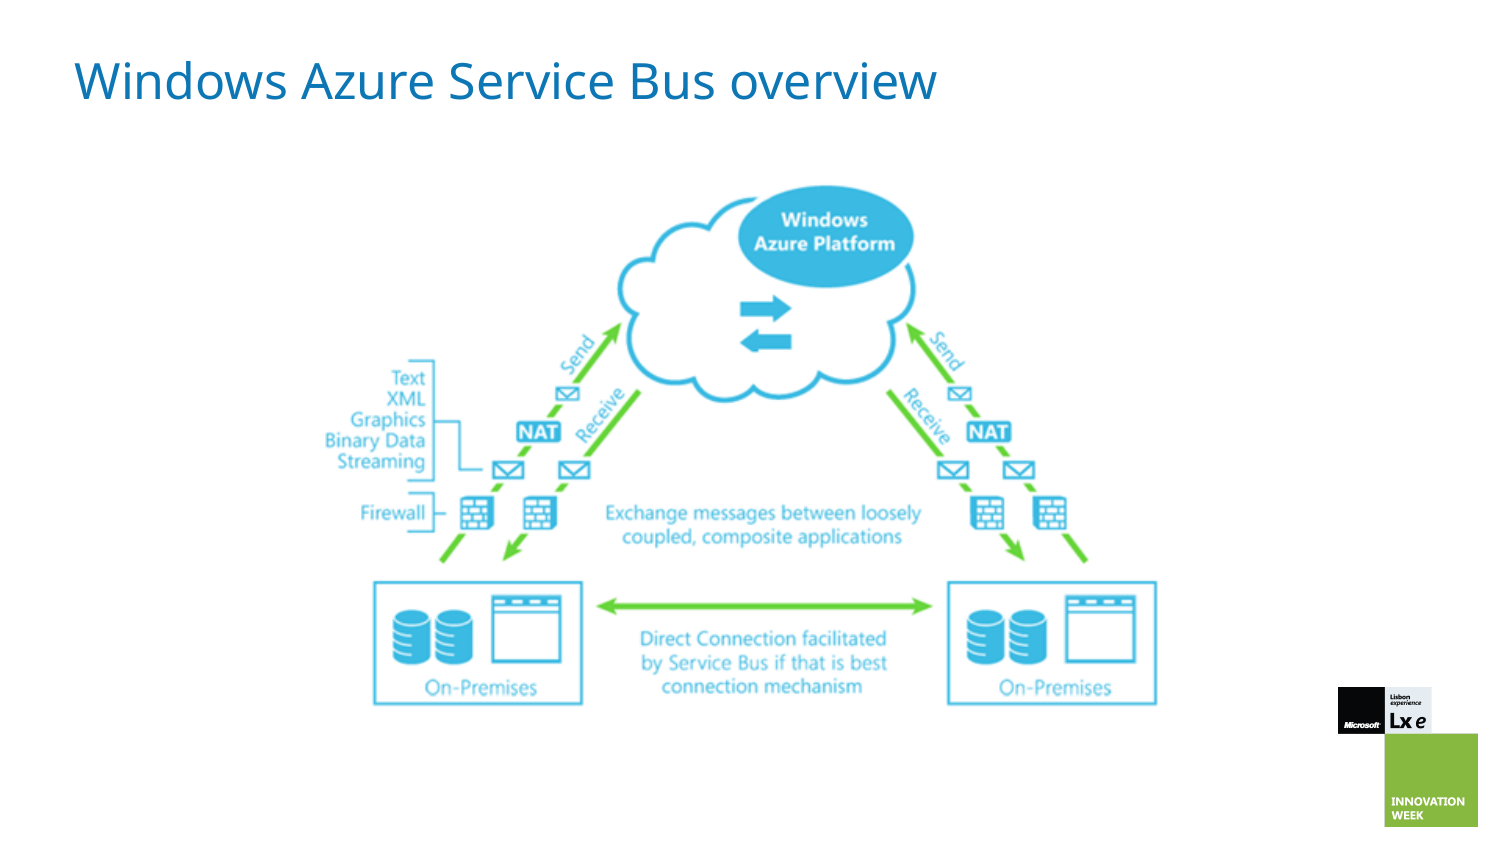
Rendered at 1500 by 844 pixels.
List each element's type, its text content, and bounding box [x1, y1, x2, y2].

picture [1338, 687, 1478, 827]
title Windows Azure Service Bus overview [63, 26, 1438, 132]
picture [324, 177, 1176, 734]
